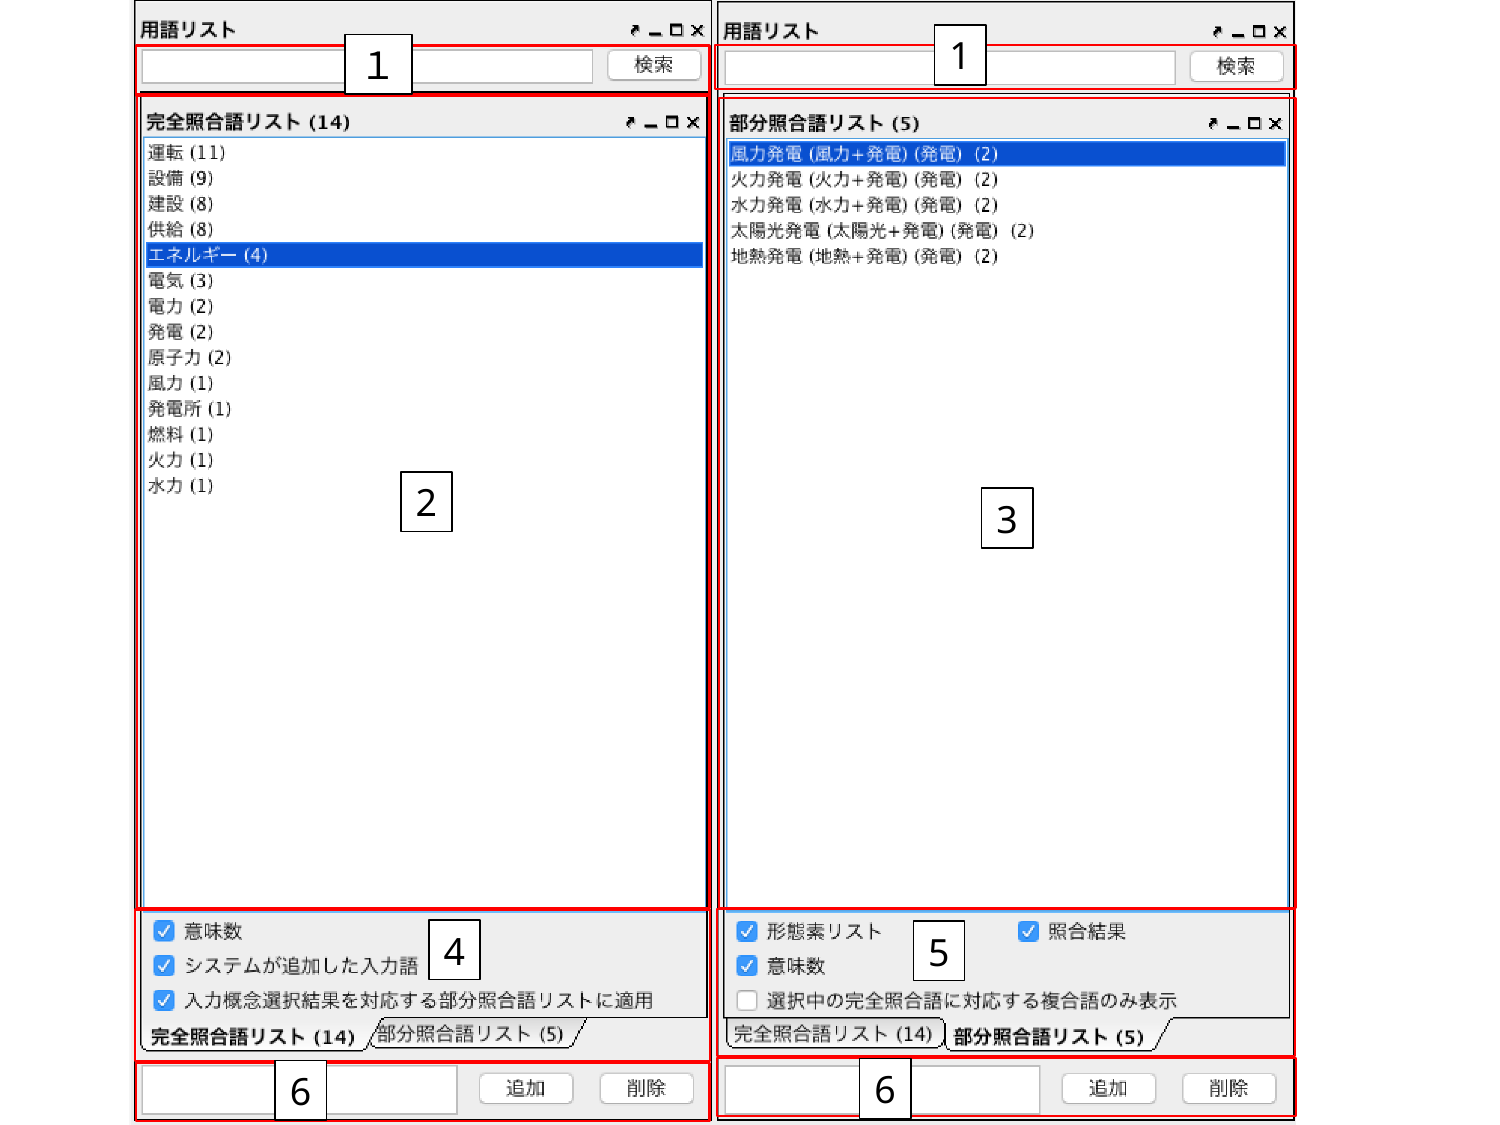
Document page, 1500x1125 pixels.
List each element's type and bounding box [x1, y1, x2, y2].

picture [128, 0, 1296, 1125]
